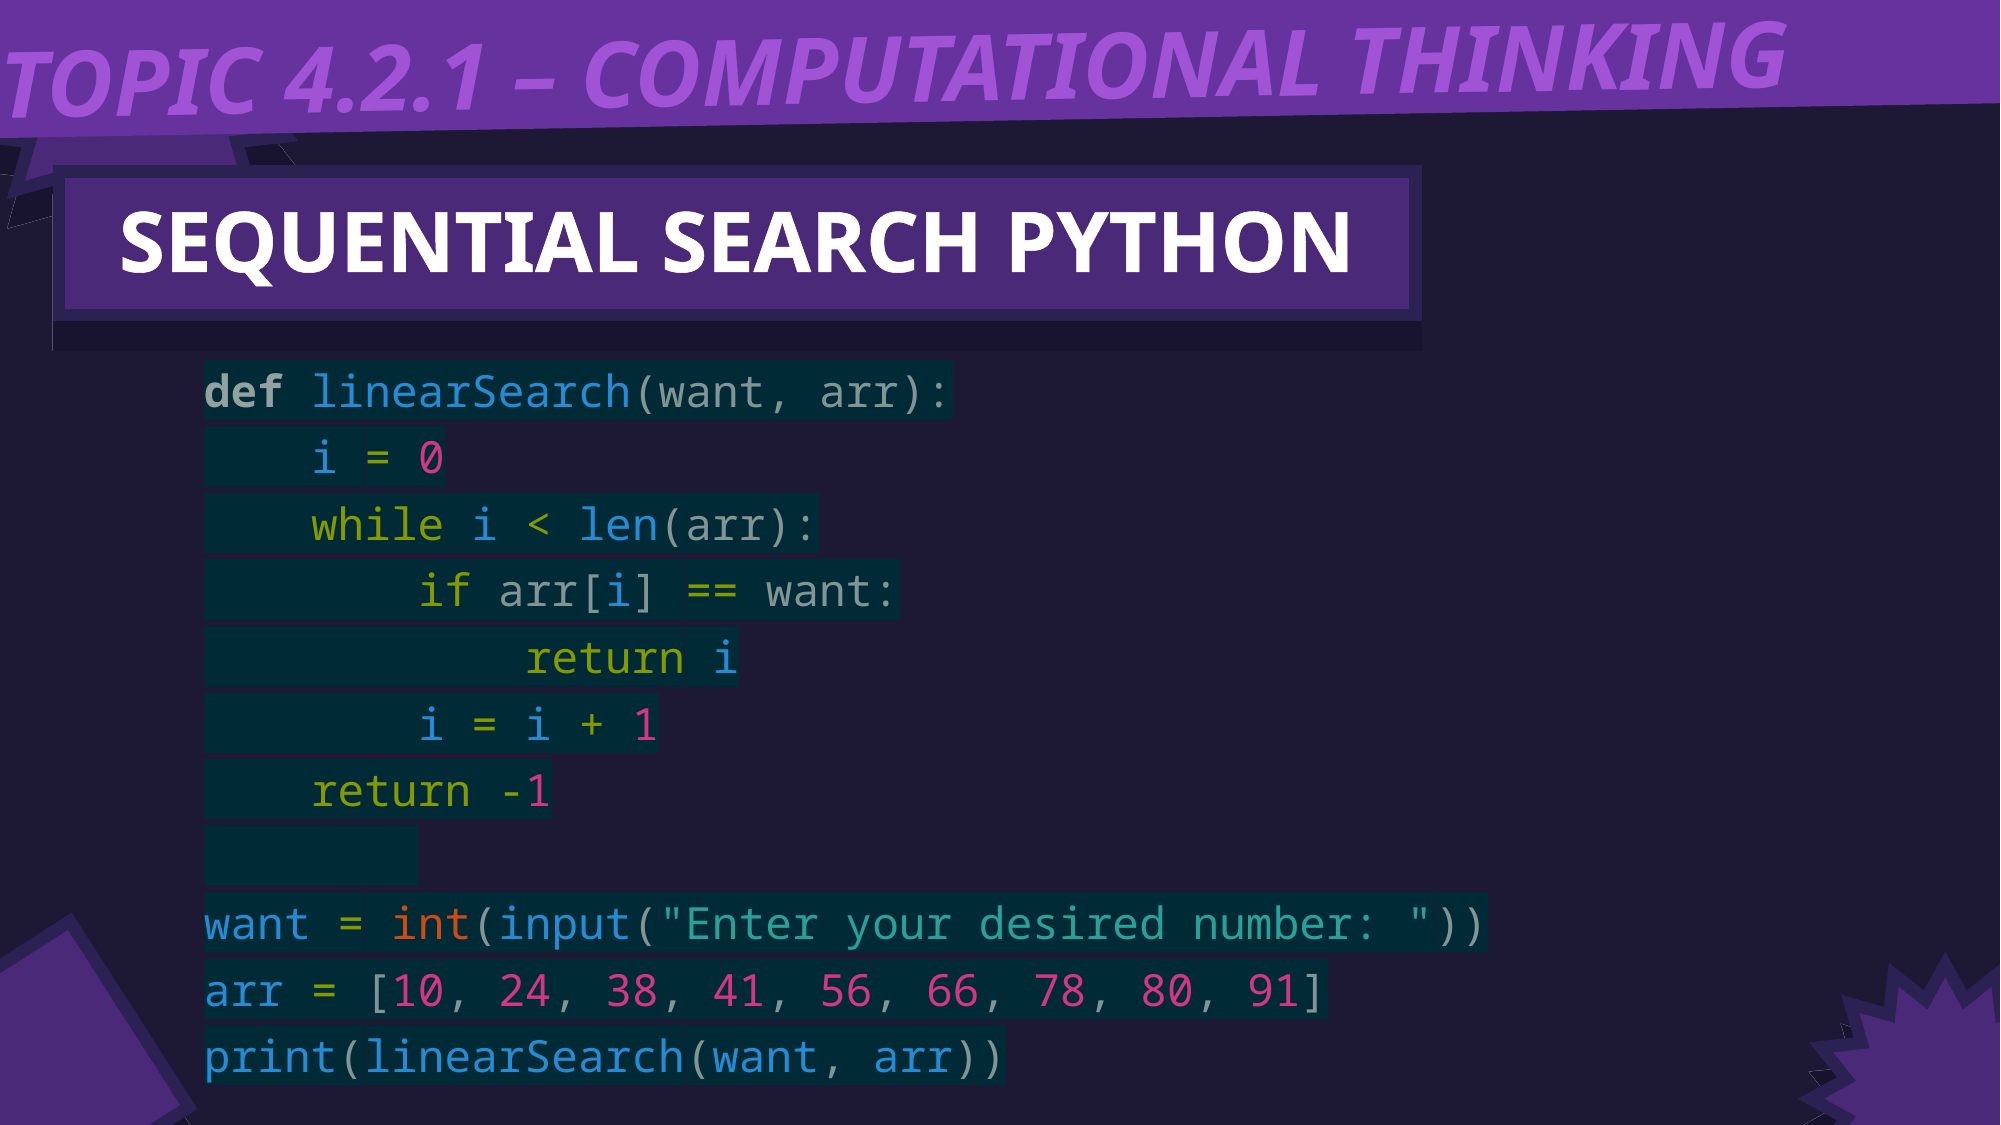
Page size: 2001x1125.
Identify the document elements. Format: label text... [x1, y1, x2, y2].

text_box [0, 919, 192, 1125]
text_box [58, 170, 1416, 316]
text_box [1807, 961, 2000, 1125]
subtitle def linearSearch(want, arr): i = 0 while i < len(arr): if arr[i] == want: return i i = i + 1 return -1 want = int(input("Enter your desired number: ")) arr = [10, 24, 38, 41, 56, 66, 78, 80, 91] print(linearSearch(want, arr)) [189, 361, 1689, 1092]
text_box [0, 0, 2000, 126]
text_box [0, 134, 290, 193]
